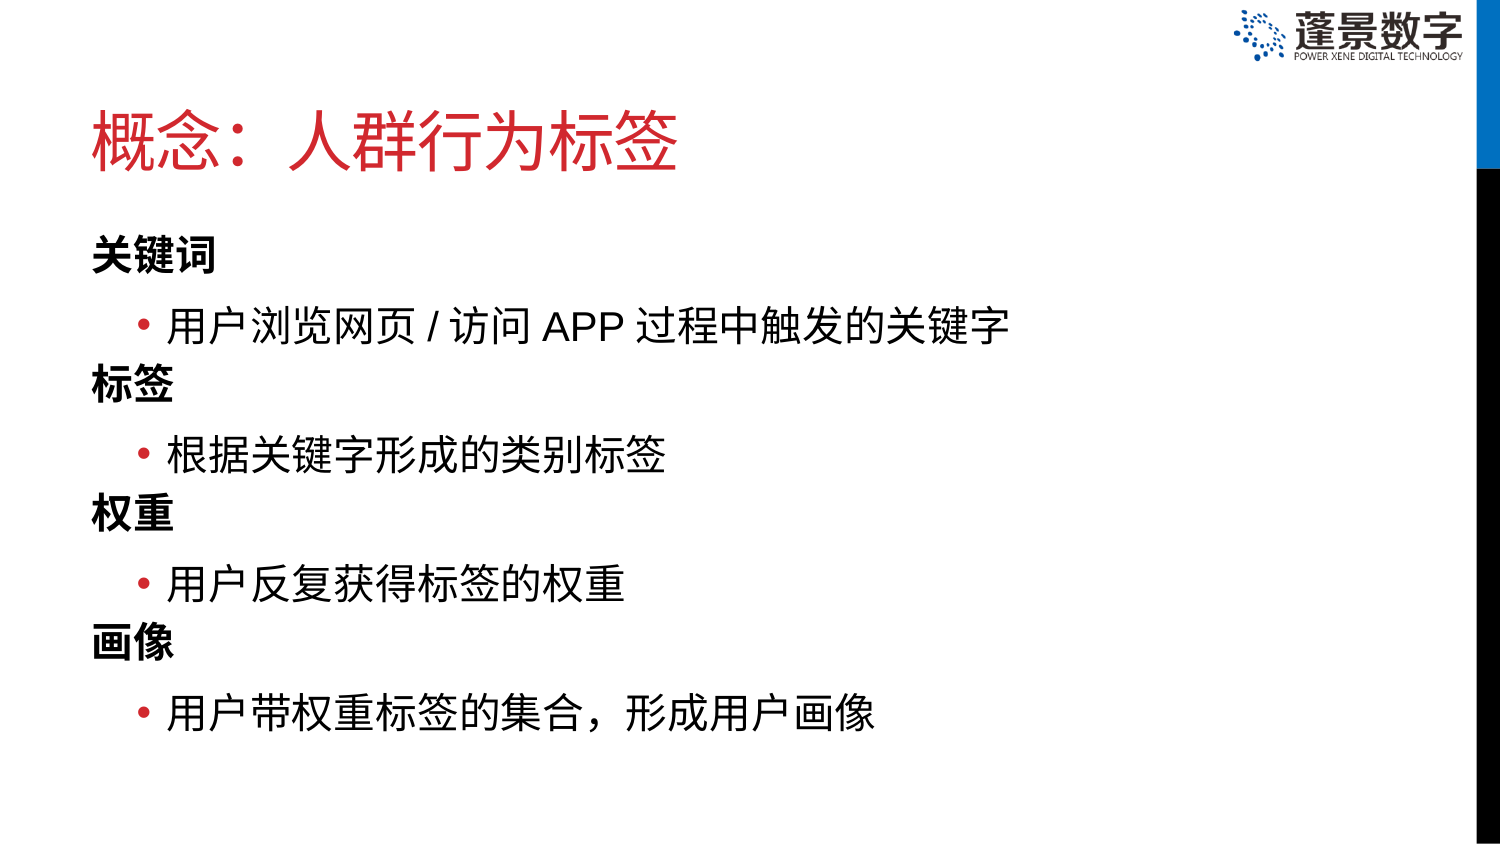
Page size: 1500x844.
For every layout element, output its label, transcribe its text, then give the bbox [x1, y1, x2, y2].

list 关键词 用户浏览网页/访问APP过程中触发的关键字 标签 根据关键字形成的类别标签 权重 用户反复获得标签的权重 画像 用户带权重标签的集合，形成用户画像 [76, 221, 1327, 760]
picture [1233, 0, 1477, 68]
title 概念：人群行为标签 [75, 18, 1025, 188]
